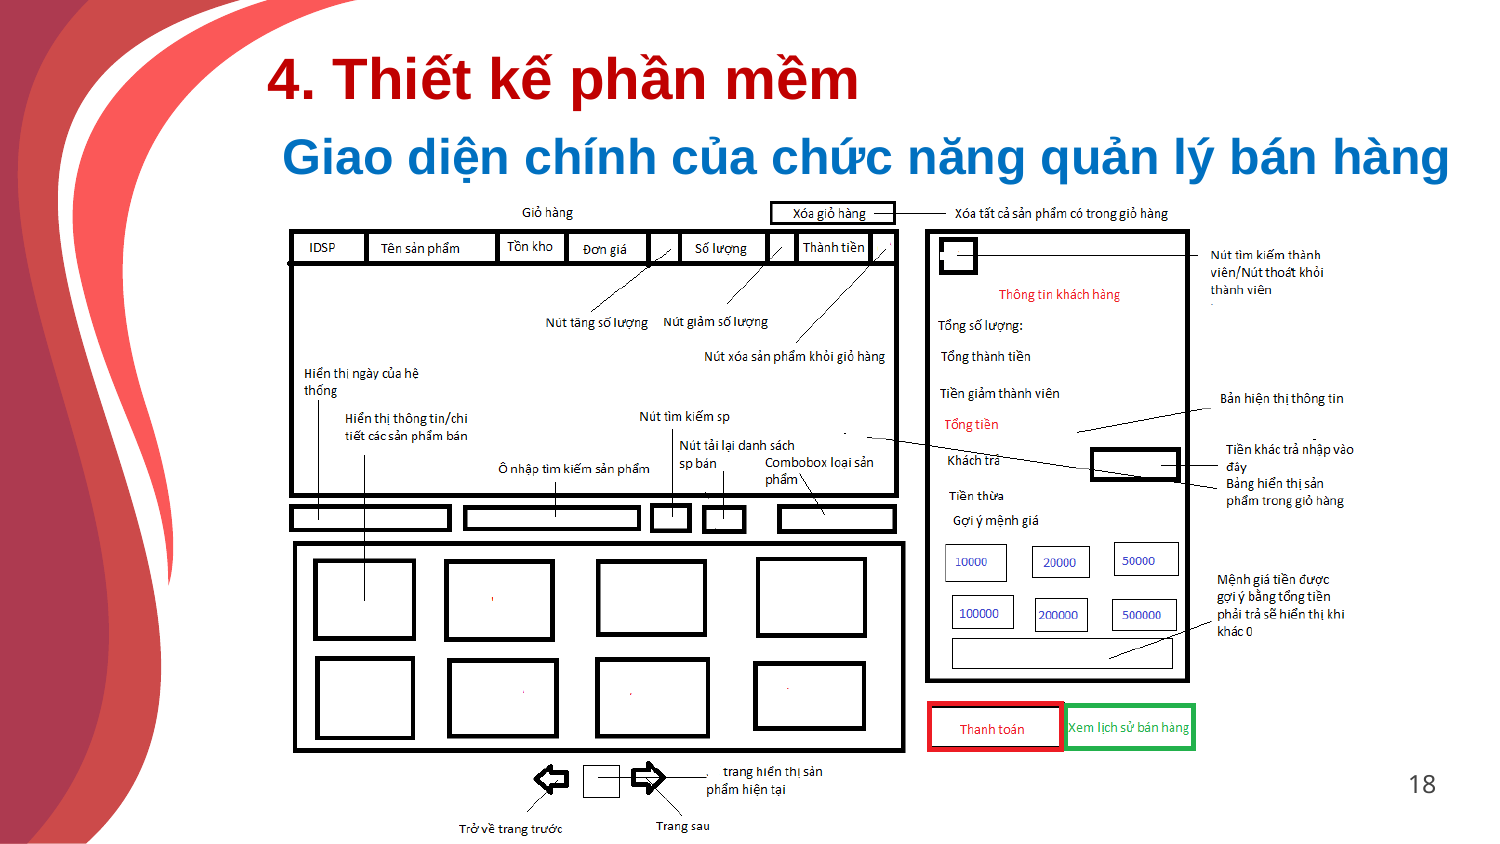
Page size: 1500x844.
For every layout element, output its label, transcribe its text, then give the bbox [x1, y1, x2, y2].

slide_number 18 [1390, 753, 1452, 818]
text_box Giao diện chính của chức năng quản lý bán hàng [267, 117, 1500, 200]
picture [228, 198, 1384, 844]
title 4. Thiết kế phần mềm [252, 45, 1500, 127]
